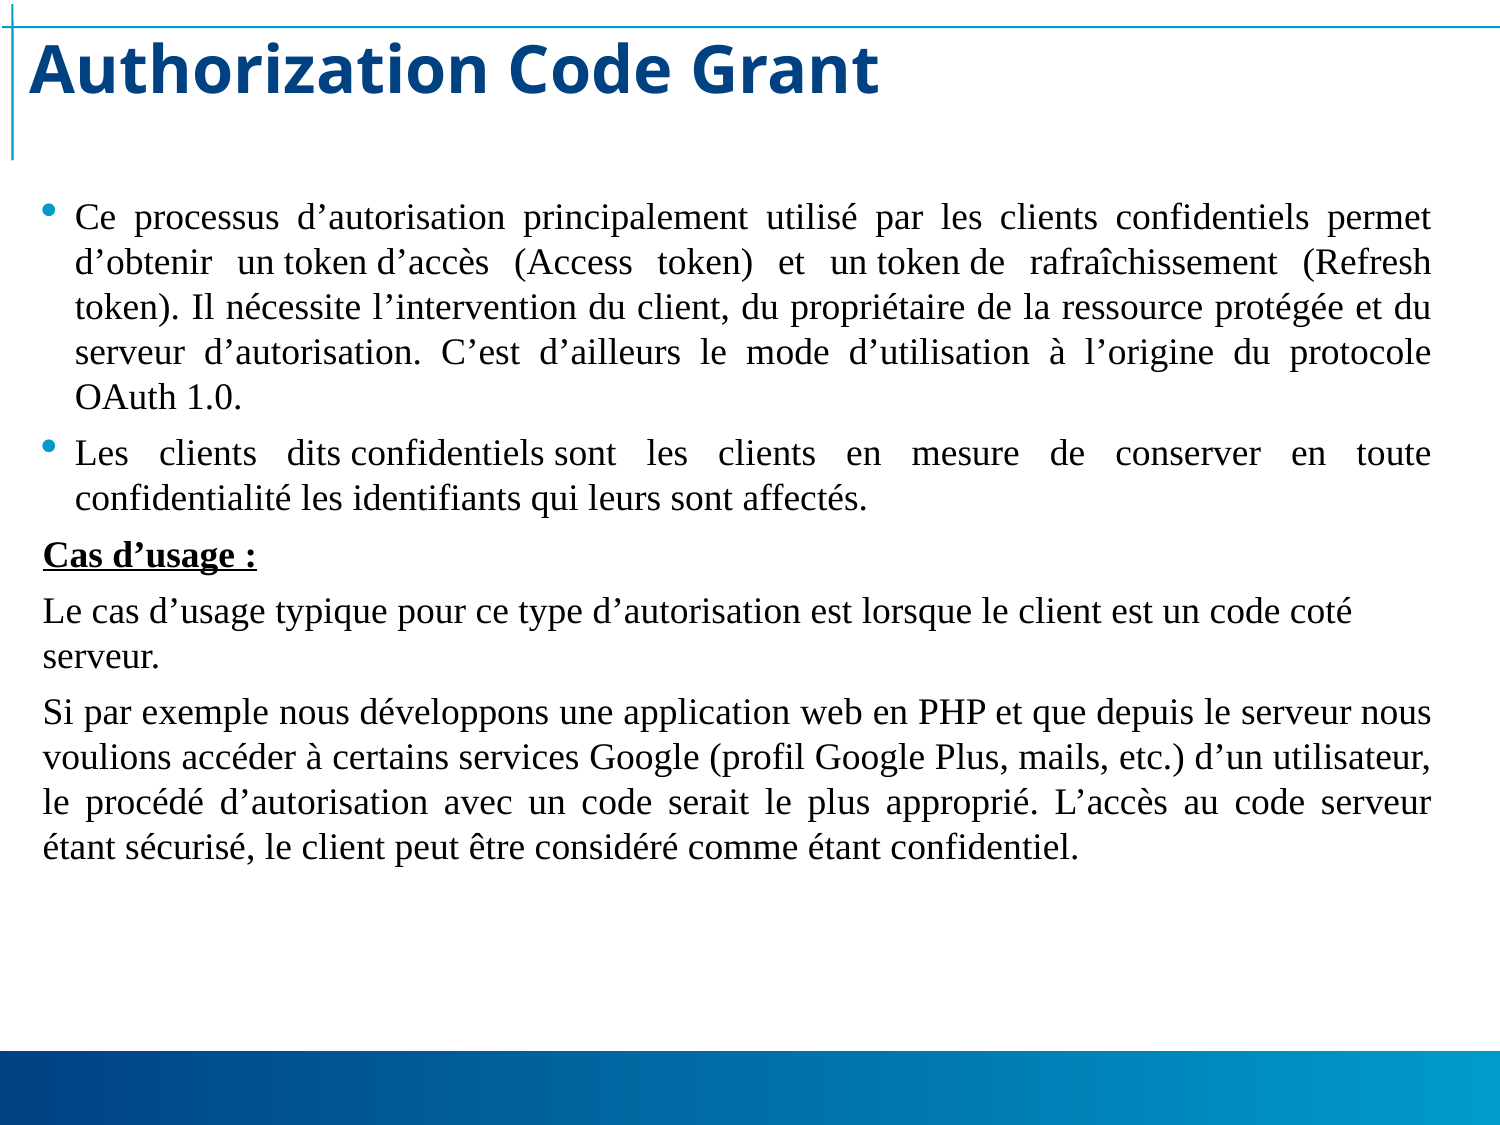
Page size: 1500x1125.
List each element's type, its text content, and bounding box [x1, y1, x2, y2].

picture [700, 1051, 707, 1125]
list Ce processus d’autorisation principalement utilisé par les clients confidentiels permet d’obtenir un token d’accès (Access token) et un token de rafraîchissement (Refresh token). Il nécessite l’intervention du client, du propriétaire de la ressource protégée et du serveur d’autorisation. C’est d’ailleurs le mode d’utilisation à l’origine du protocole OAuth 1.0. Les clients dits confidentiels sont les clients en mesure de conserver en toute confidentialité les identifiants qui leurs sont affectés. Cas d’usage : Le cas d’usage typique pour ce type d’autorisation est lorsque le client est un code coté serveur. Si par exemple nous développons une application web en PHP et que depuis le serveur nous voulions accéder à certains services Google (profil Google Plus, mails, etc.) d’un utilisateur, le procédé d’autorisation avec un code serait le plus approprié. L’accès au code serveur étant sécurisé, le client peut être considéré comme étant confidentiel. [27, 184, 1449, 977]
title Authorization Code Grant [14, 33, 1490, 185]
